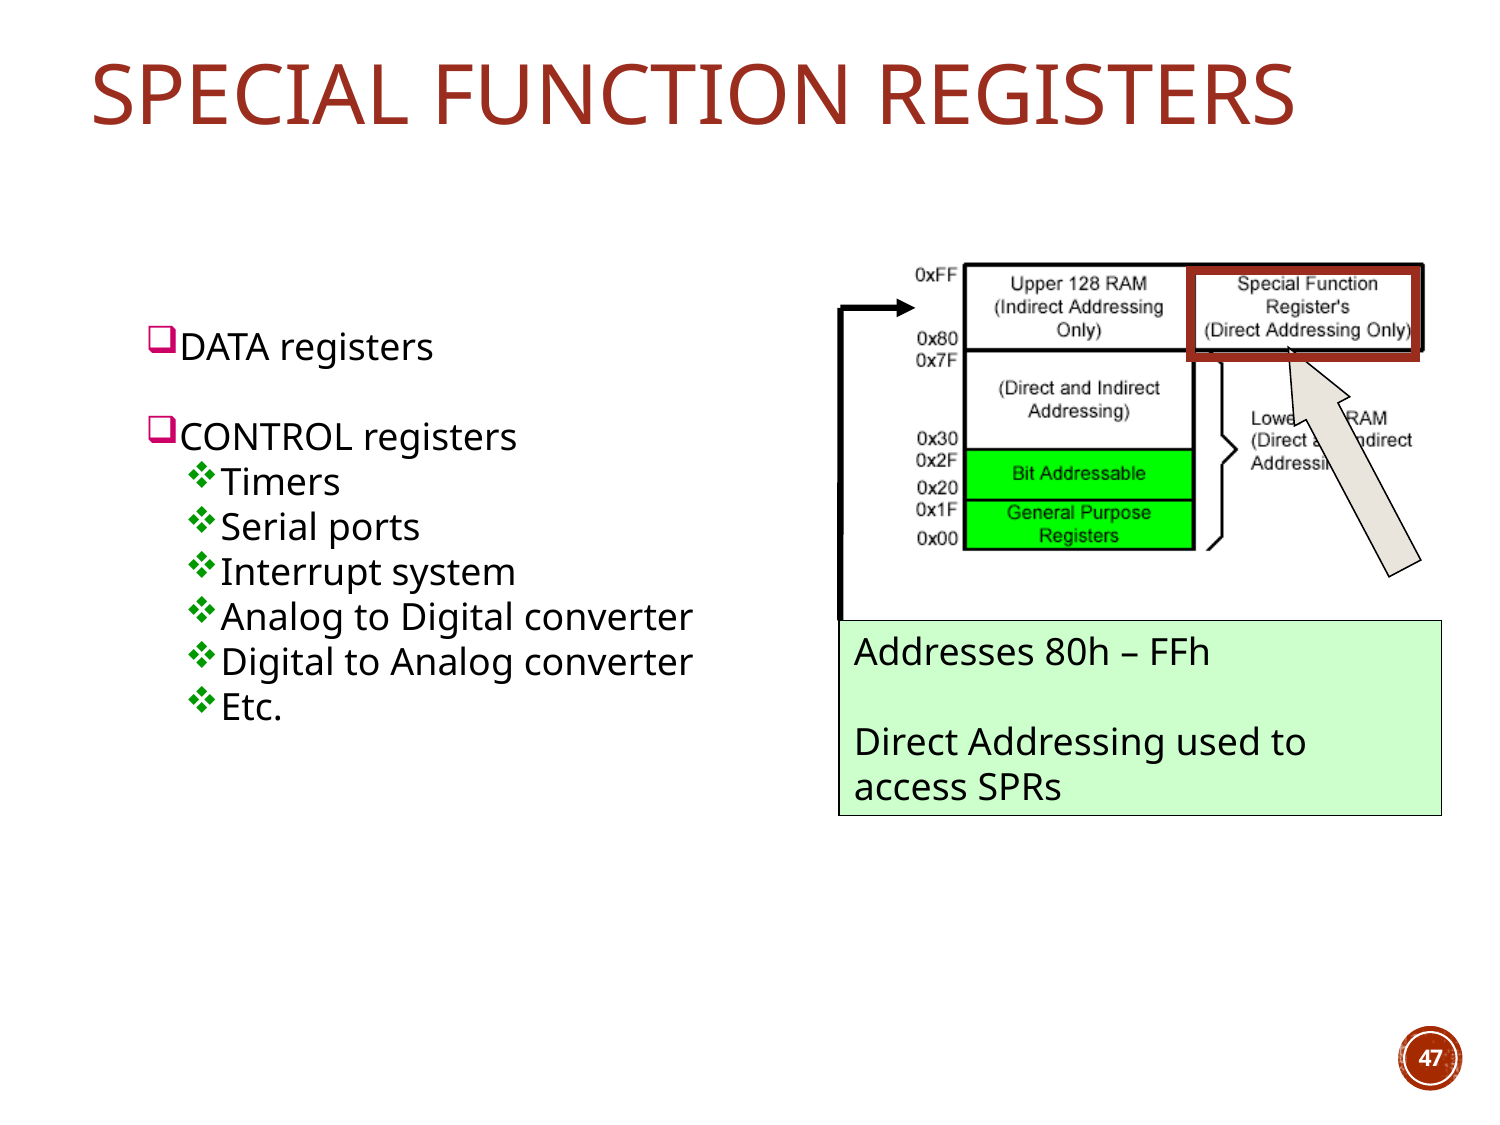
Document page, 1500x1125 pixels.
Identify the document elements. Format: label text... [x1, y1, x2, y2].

text_box DATA registers CONTROL registers Timers Serial ports Interrupt system Analog to Digital converter Digital to Analog converter Etc. [130, 315, 710, 736]
slide_number 47 [1391, 1028, 1471, 1089]
picture [902, 257, 1441, 567]
text_box [1384, 568, 1406, 577]
title Special Function Registers [75, 45, 1425, 185]
text_box Addresses 80h – FFh Direct Addressing used to access SPRs [838, 620, 1442, 816]
